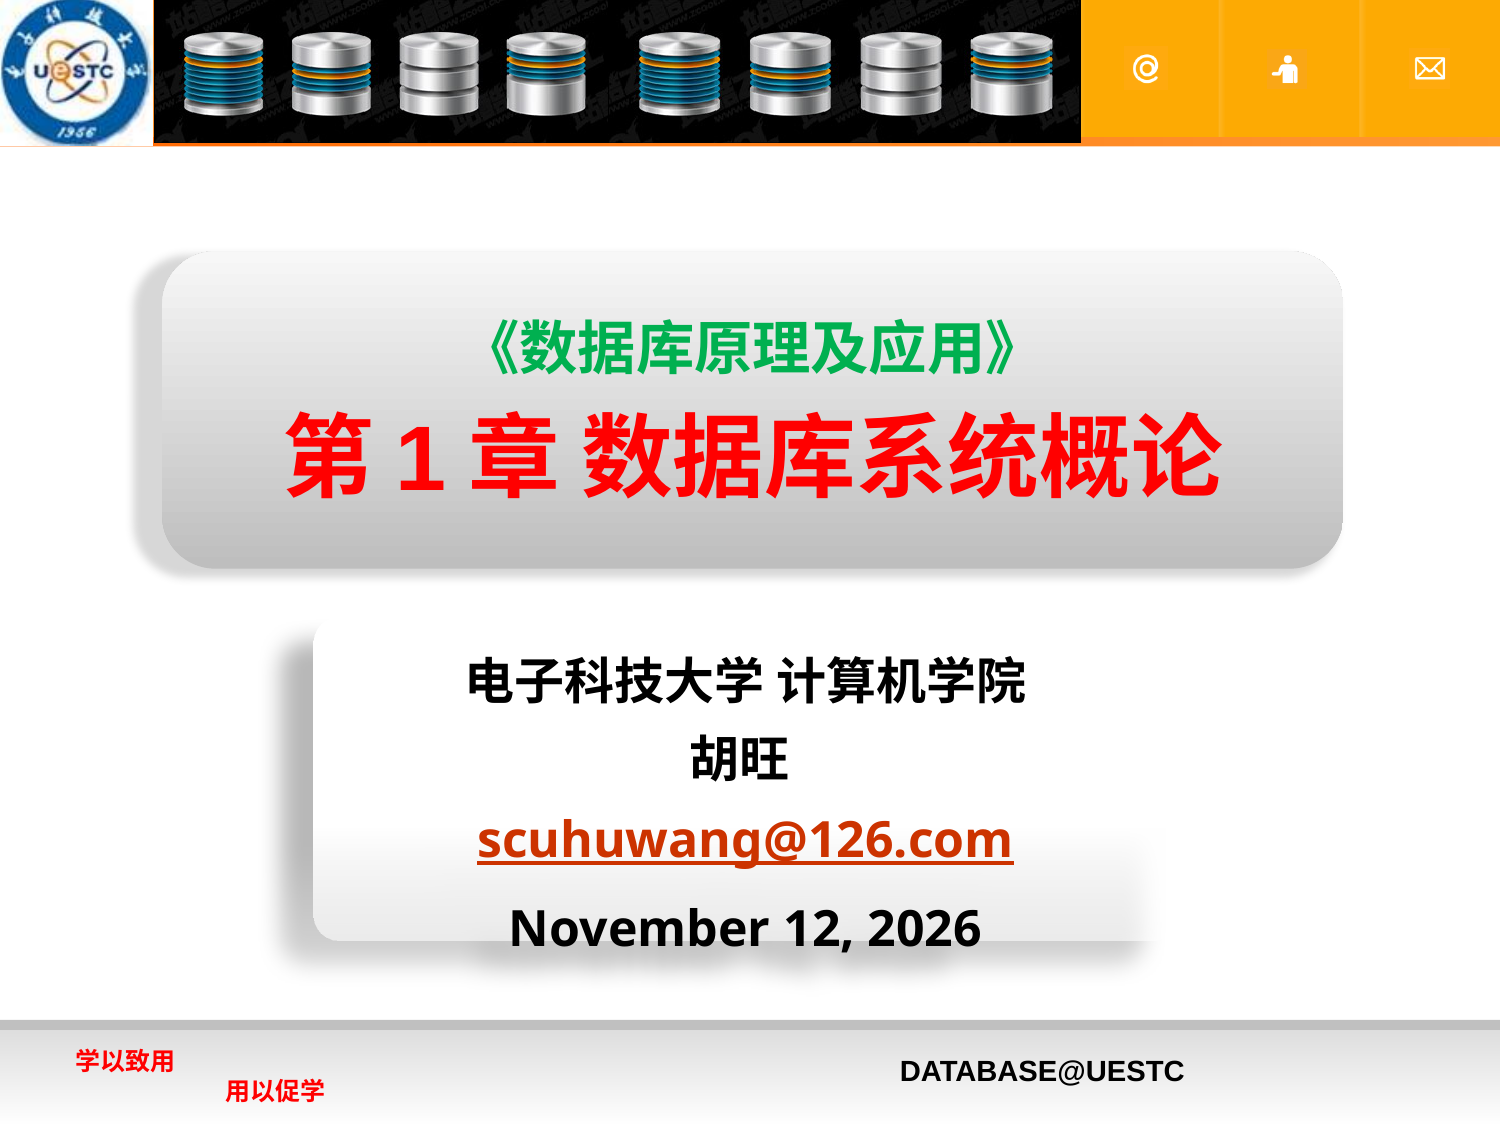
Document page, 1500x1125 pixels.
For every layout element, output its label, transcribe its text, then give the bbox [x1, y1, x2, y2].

picture [0, 0, 153, 146]
picture [1267, 49, 1307, 89]
picture [1409, 48, 1450, 89]
picture [1124, 46, 1168, 90]
picture [154, 0, 1081, 143]
text_box 《数据库原理及应用》 第1章 数据库系统概论 [162, 251, 1344, 569]
text_box 电子科技大学 计算机学院 胡旺 scuhuwang@126.com 2015年3月18日星期三 [312, 615, 1179, 942]
